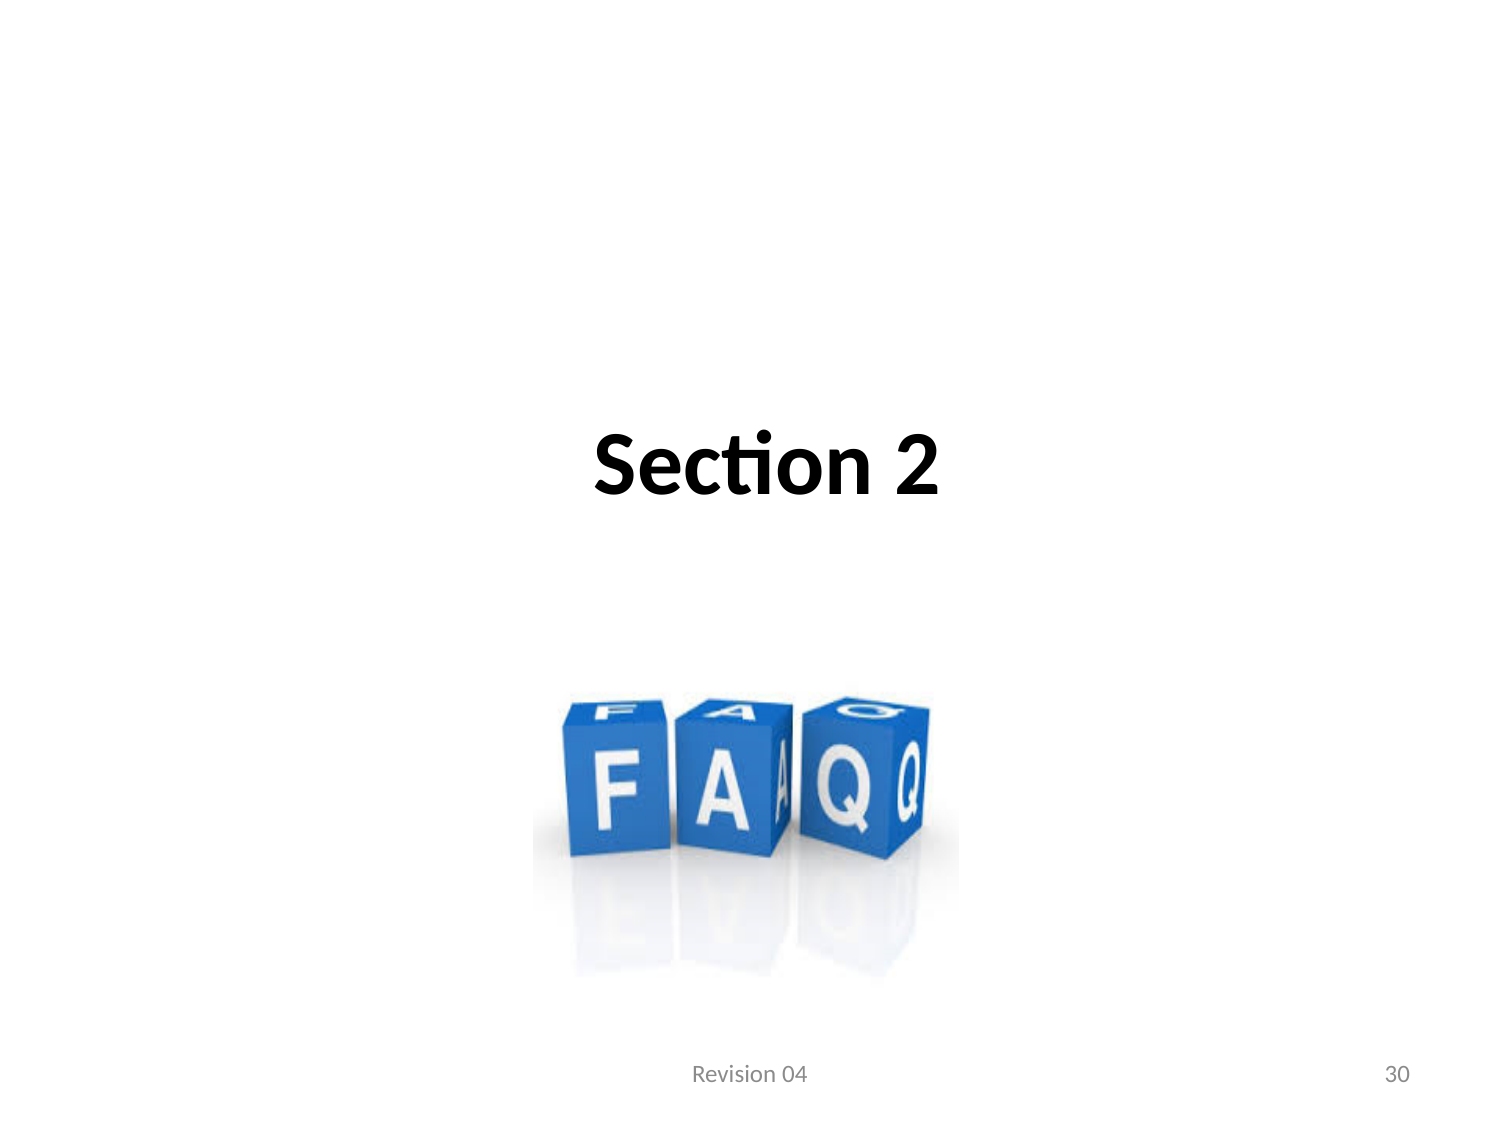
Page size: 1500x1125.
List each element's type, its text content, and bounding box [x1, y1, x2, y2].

picture [533, 609, 959, 996]
title Section 2 [17, 357, 1500, 558]
footer Revision 04 [512, 1042, 988, 1103]
slide_number 30 [1074, 1042, 1425, 1103]
